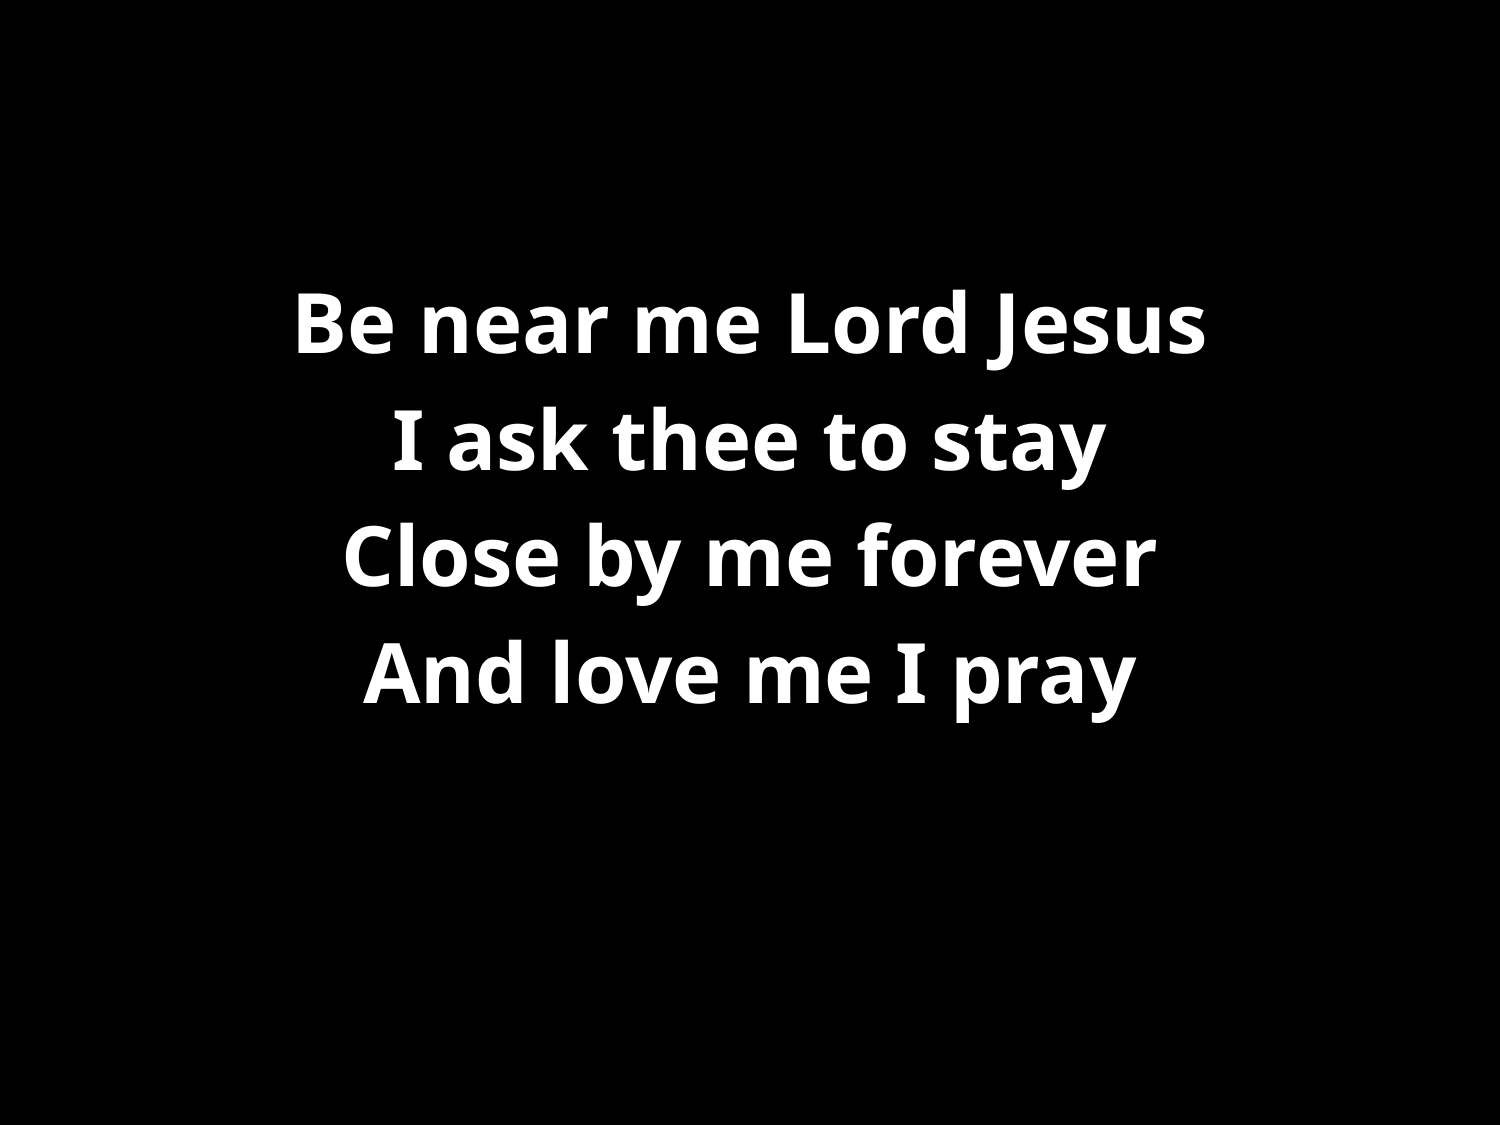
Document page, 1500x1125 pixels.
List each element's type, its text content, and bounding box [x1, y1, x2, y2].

list Be near me Lord Jesus I ask thee to stay Close by me forever And love me I pray [74, 262, 1426, 1006]
